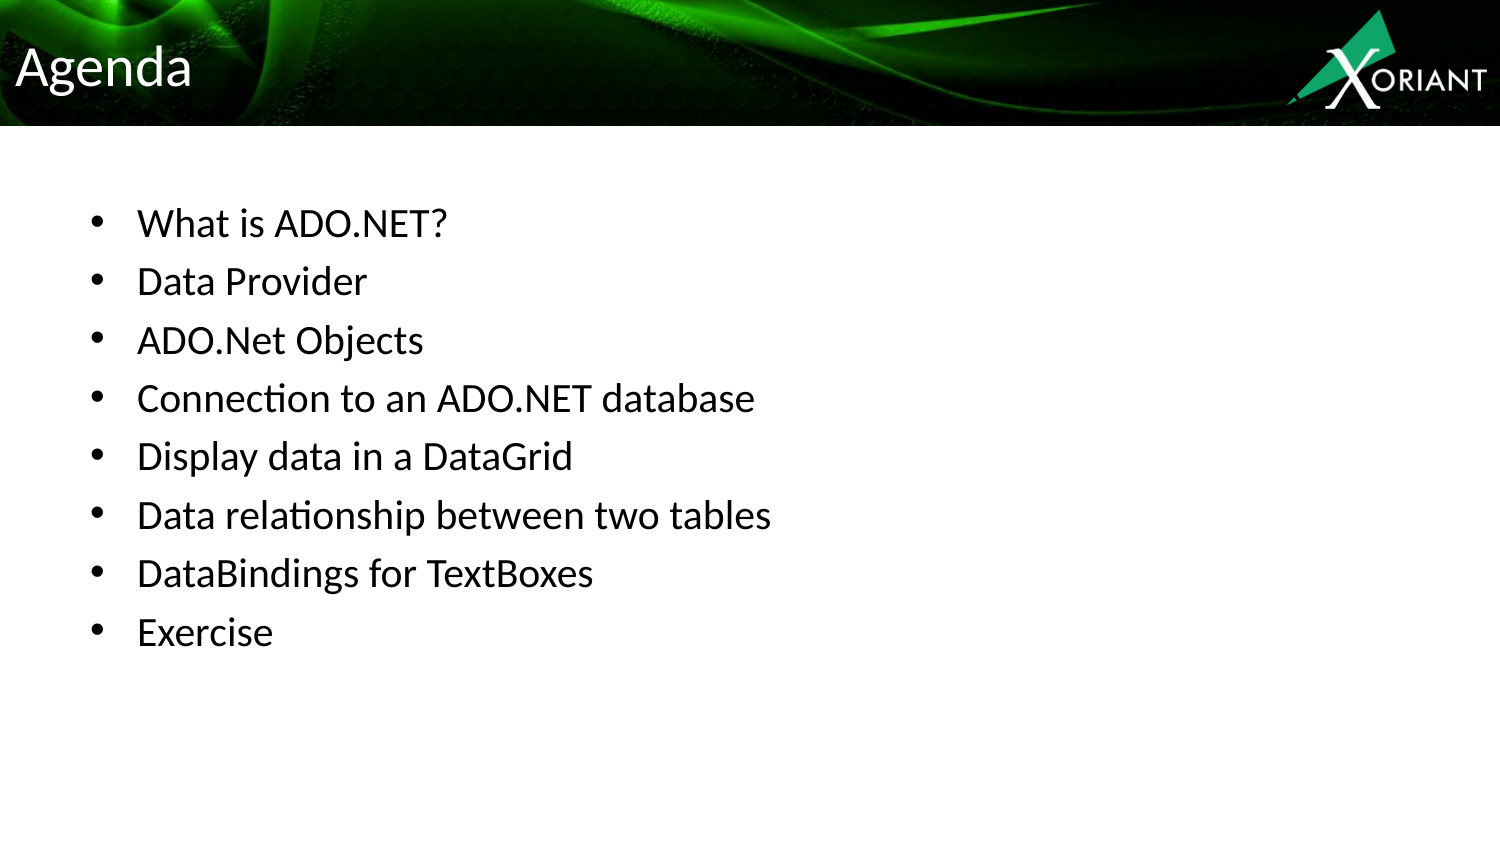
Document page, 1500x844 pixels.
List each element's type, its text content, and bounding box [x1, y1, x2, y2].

picture [1270, 0, 1500, 126]
list What is ADO.NET? Data Provider ADO.Net Objects Connection to an ADO.NET database Display data in a DataGrid Data relationship between two tables DataBindings for TextBoxes Exercise [75, 188, 1394, 781]
title Agenda [0, 0, 1270, 126]
